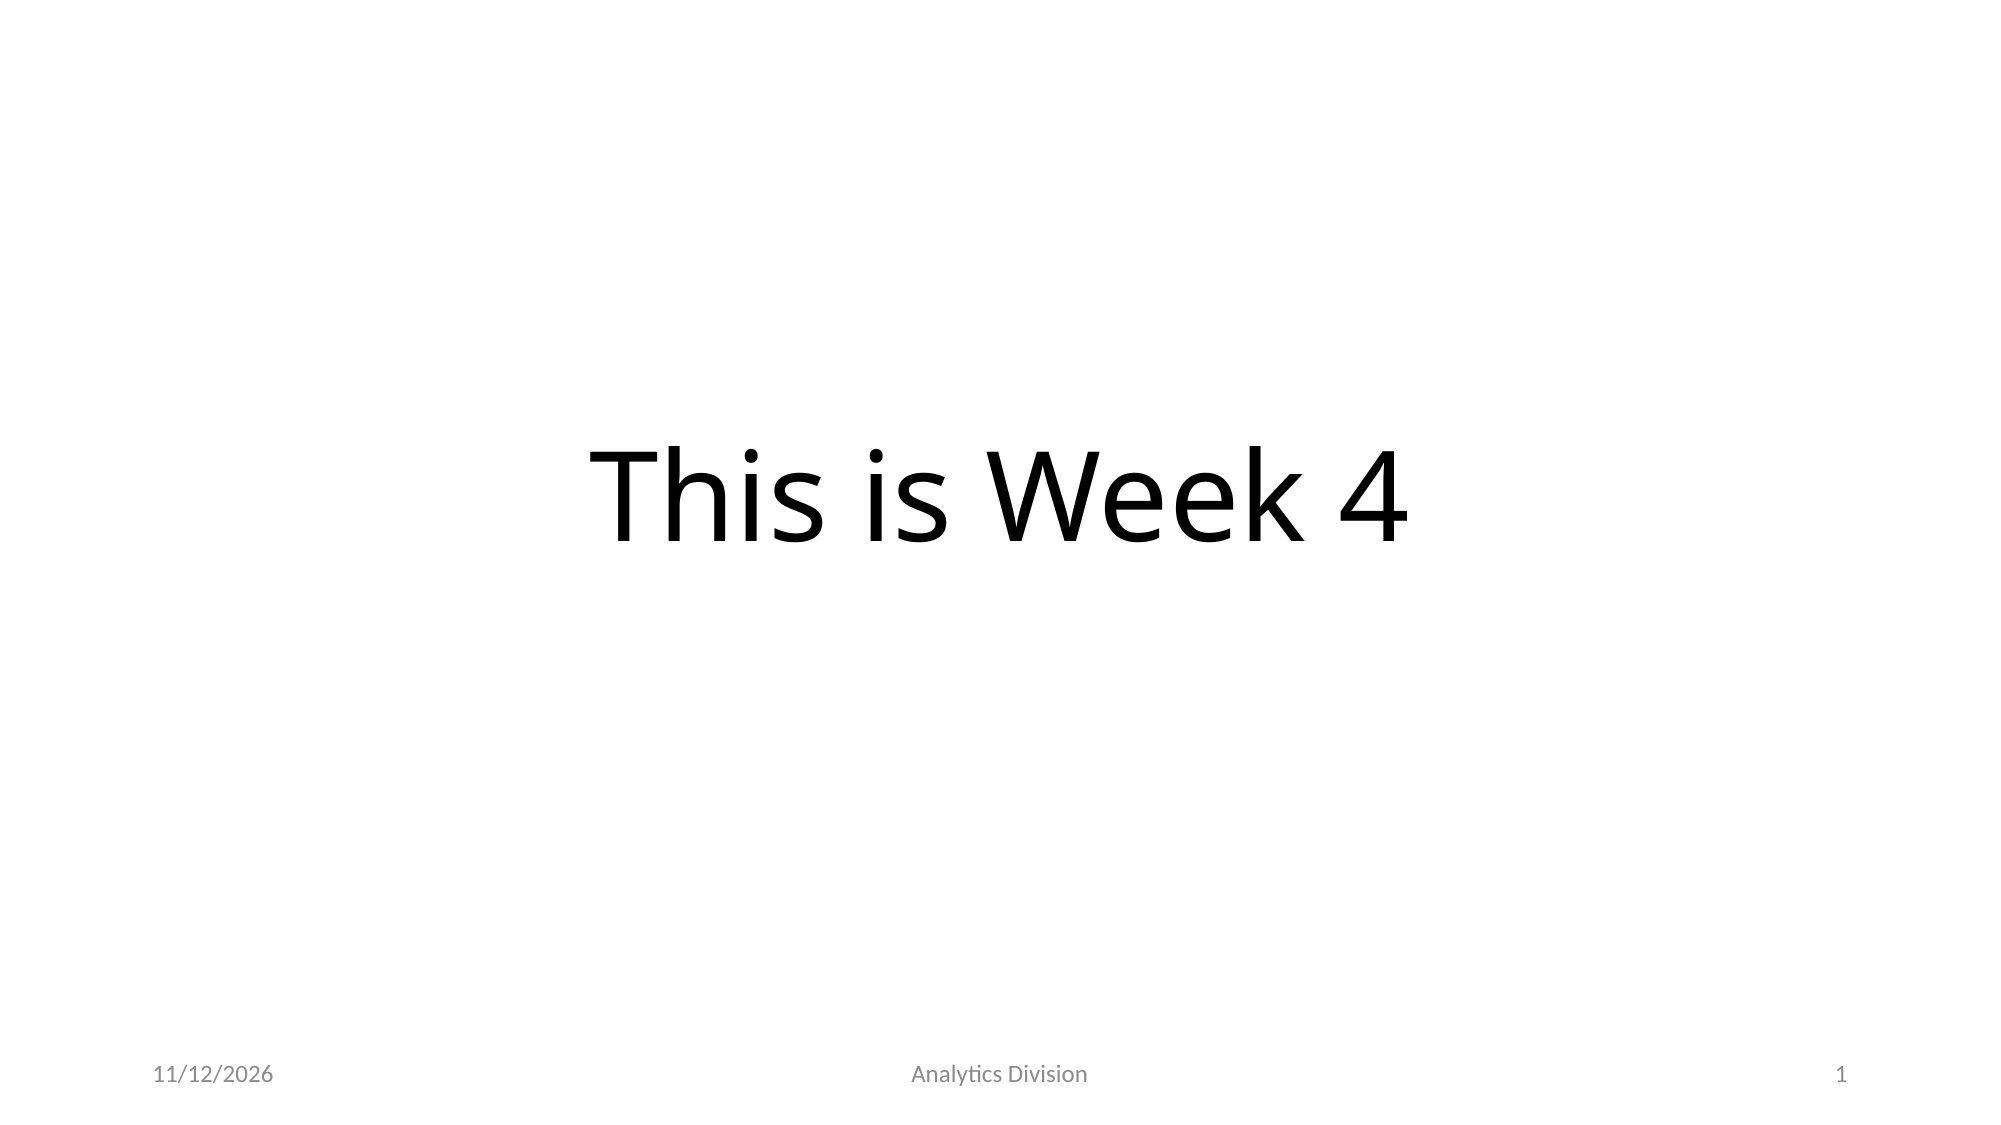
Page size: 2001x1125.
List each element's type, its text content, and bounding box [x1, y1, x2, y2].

slide_number 1 [1412, 1042, 1863, 1103]
title This is Week 4 [249, 184, 1750, 576]
footer Analytics Division [662, 1042, 1338, 1103]
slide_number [137, 1042, 588, 1103]
